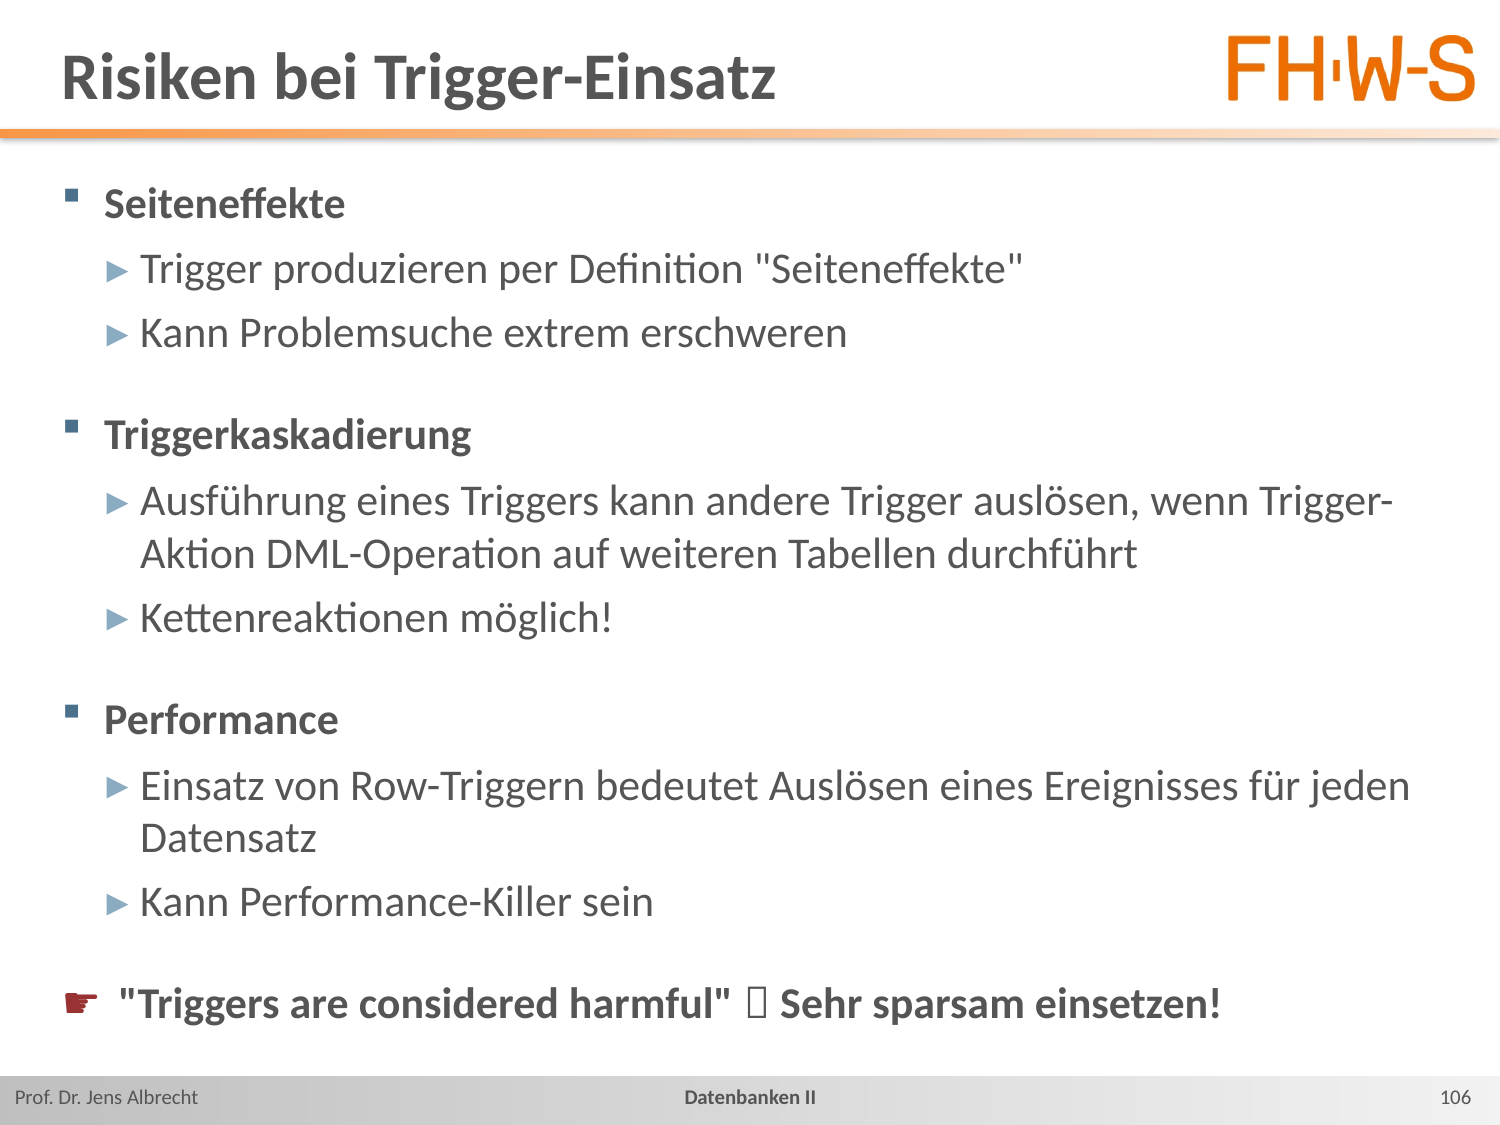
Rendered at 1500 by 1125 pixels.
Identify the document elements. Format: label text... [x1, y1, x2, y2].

picture [1228, 35, 1483, 114]
title Risiken bei Trigger-Einsatz [47, 25, 1211, 126]
list Seiteneffekte Trigger produzieren per Definition "Seiteneffekte" Kann Problemsuche extrem erschweren Triggerkaskadierung Ausführung eines Triggers kann andere Trigger auslösen, wenn Trigger-Aktion DML-Operation auf weiteren Tabellen durchführt Kettenreaktionen möglich! Performance Einsatz von Row-Triggern bedeutet Auslösen eines Ereignisses für jeden Datensatz Kann Performance-Killer sein "Triggers are considered harmful"  Sehr sparsam einsetzen! [46, 166, 1454, 1041]
